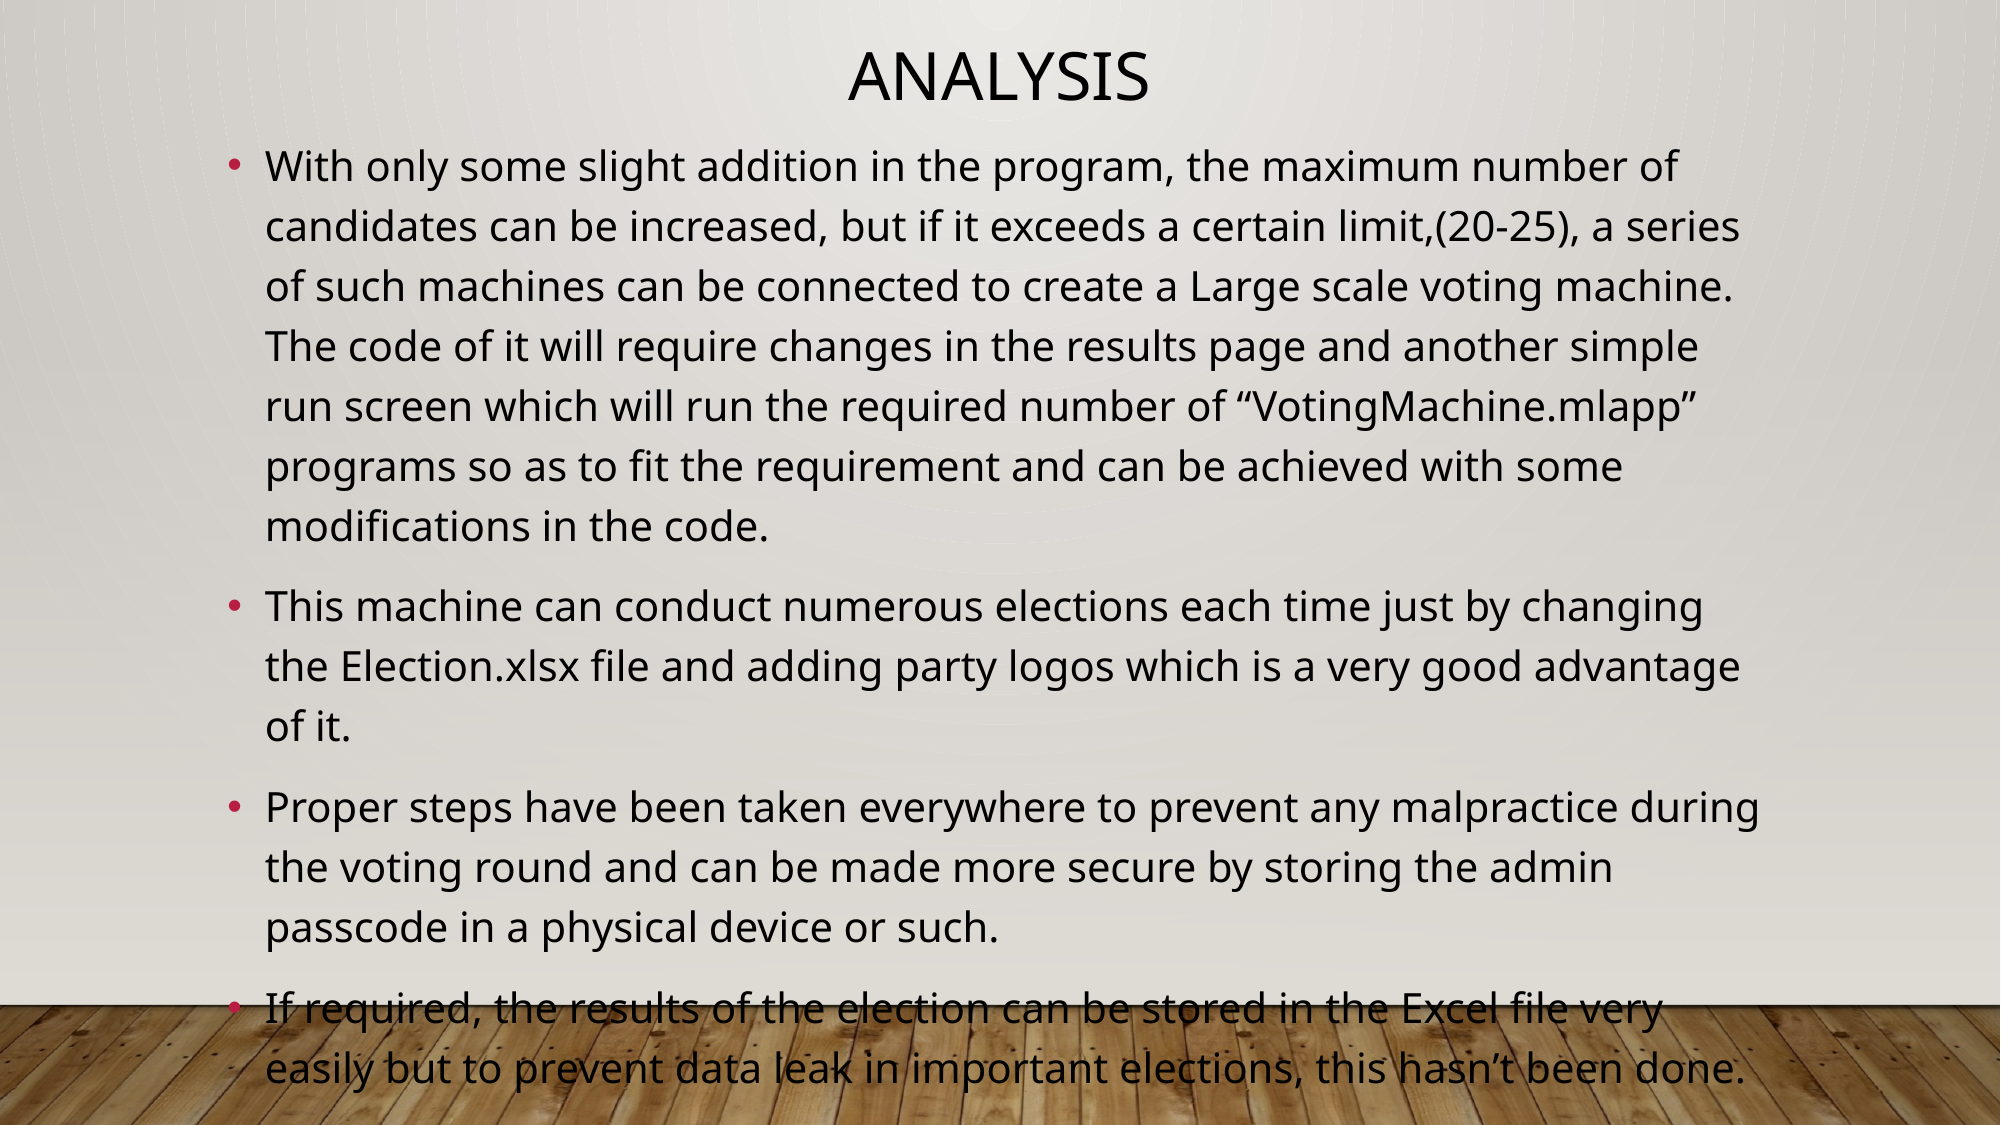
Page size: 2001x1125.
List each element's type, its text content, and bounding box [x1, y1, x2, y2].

list With only some slight addition in the program, the maximum number of candidates can be increased, but if it exceeds a certain limit,(20-25), a series of such machines can be connected to create a Large scale voting machine. The code of it will require changes in the results page and another simple run screen which will run the required number of “VotingMachine.mlapp” programs so as to fit the requirement and can be achieved with some modifications in the code. This machine can conduct numerous elections each time just by changing the Election.xlsx file and adding party logos which is a very good advantage of it. Proper steps have been taken everywhere to prevent any malpractice during the voting round and can be made more secure by storing the admin passcode in a physical device or such. If required, the results of the election can be stored in the Excel file very easily but to prevent data leak in important elections, this hasn’t been done. [212, 121, 1788, 1035]
title Analysis [212, 35, 1788, 121]
picture [0, 1005, 2000, 1125]
